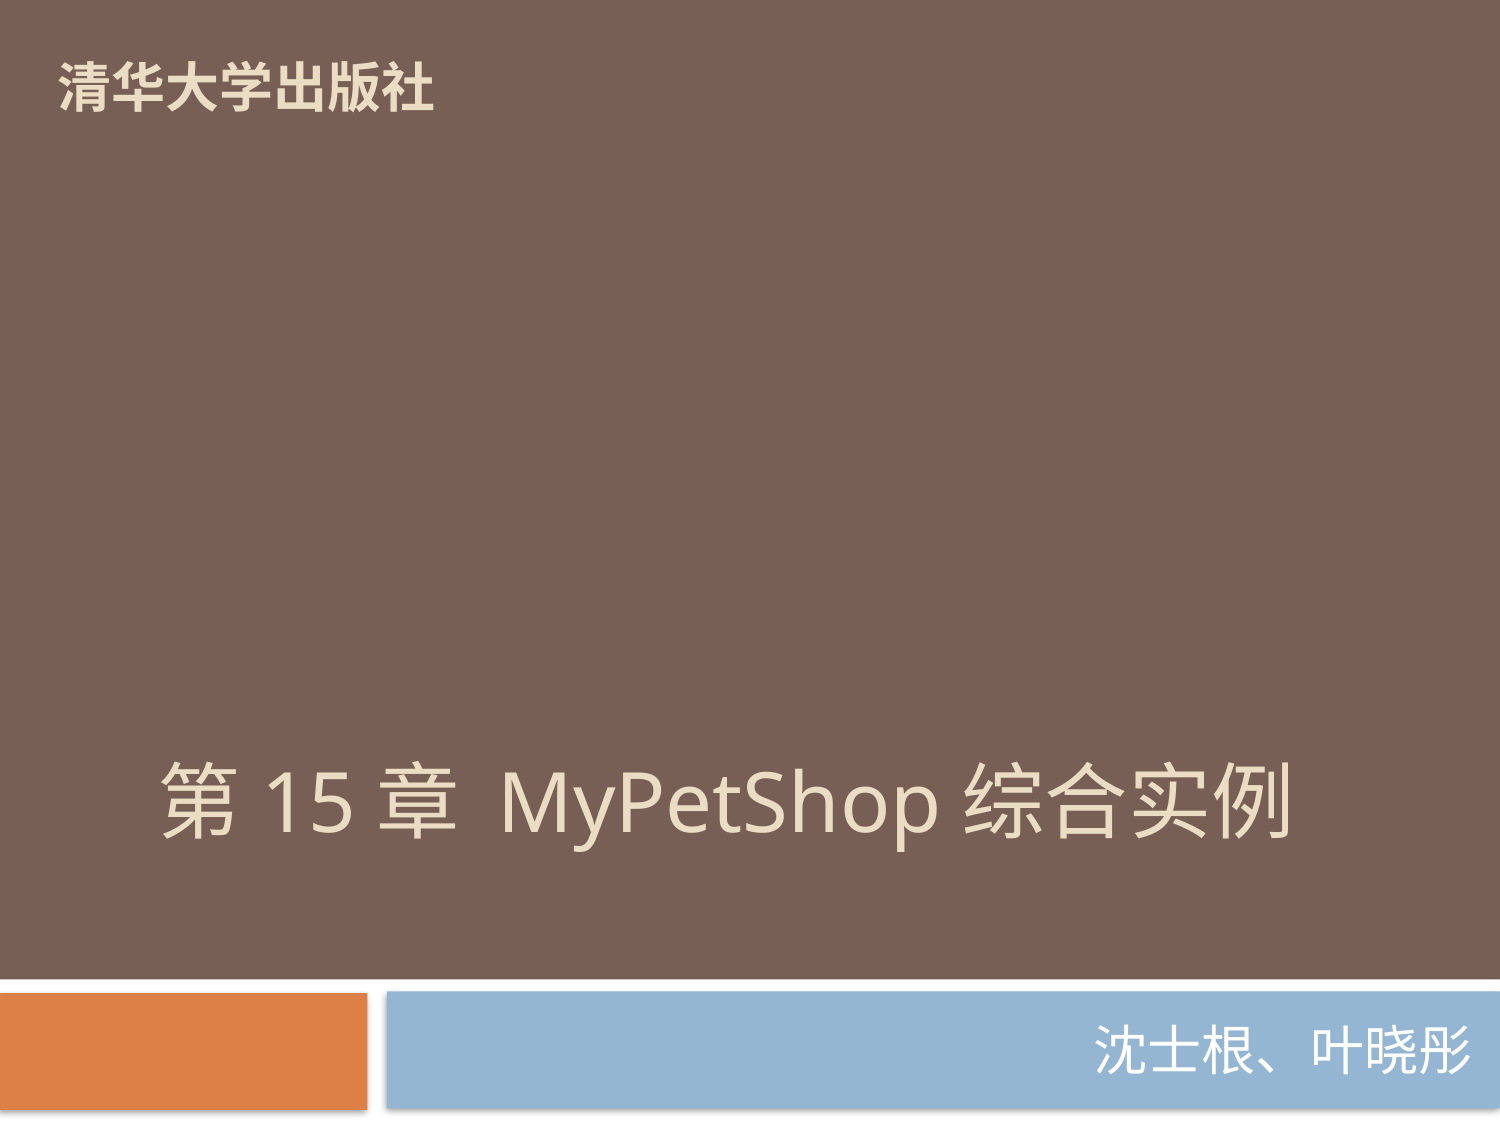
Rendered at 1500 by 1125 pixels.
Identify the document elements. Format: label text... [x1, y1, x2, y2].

title 第15章 MyPetShop综合实例 [2, 668, 1450, 857]
text_box 清华大学出版社 [2, 5, 491, 126]
subtitle 沈士根、叶晓彤 [387, 992, 1488, 1105]
